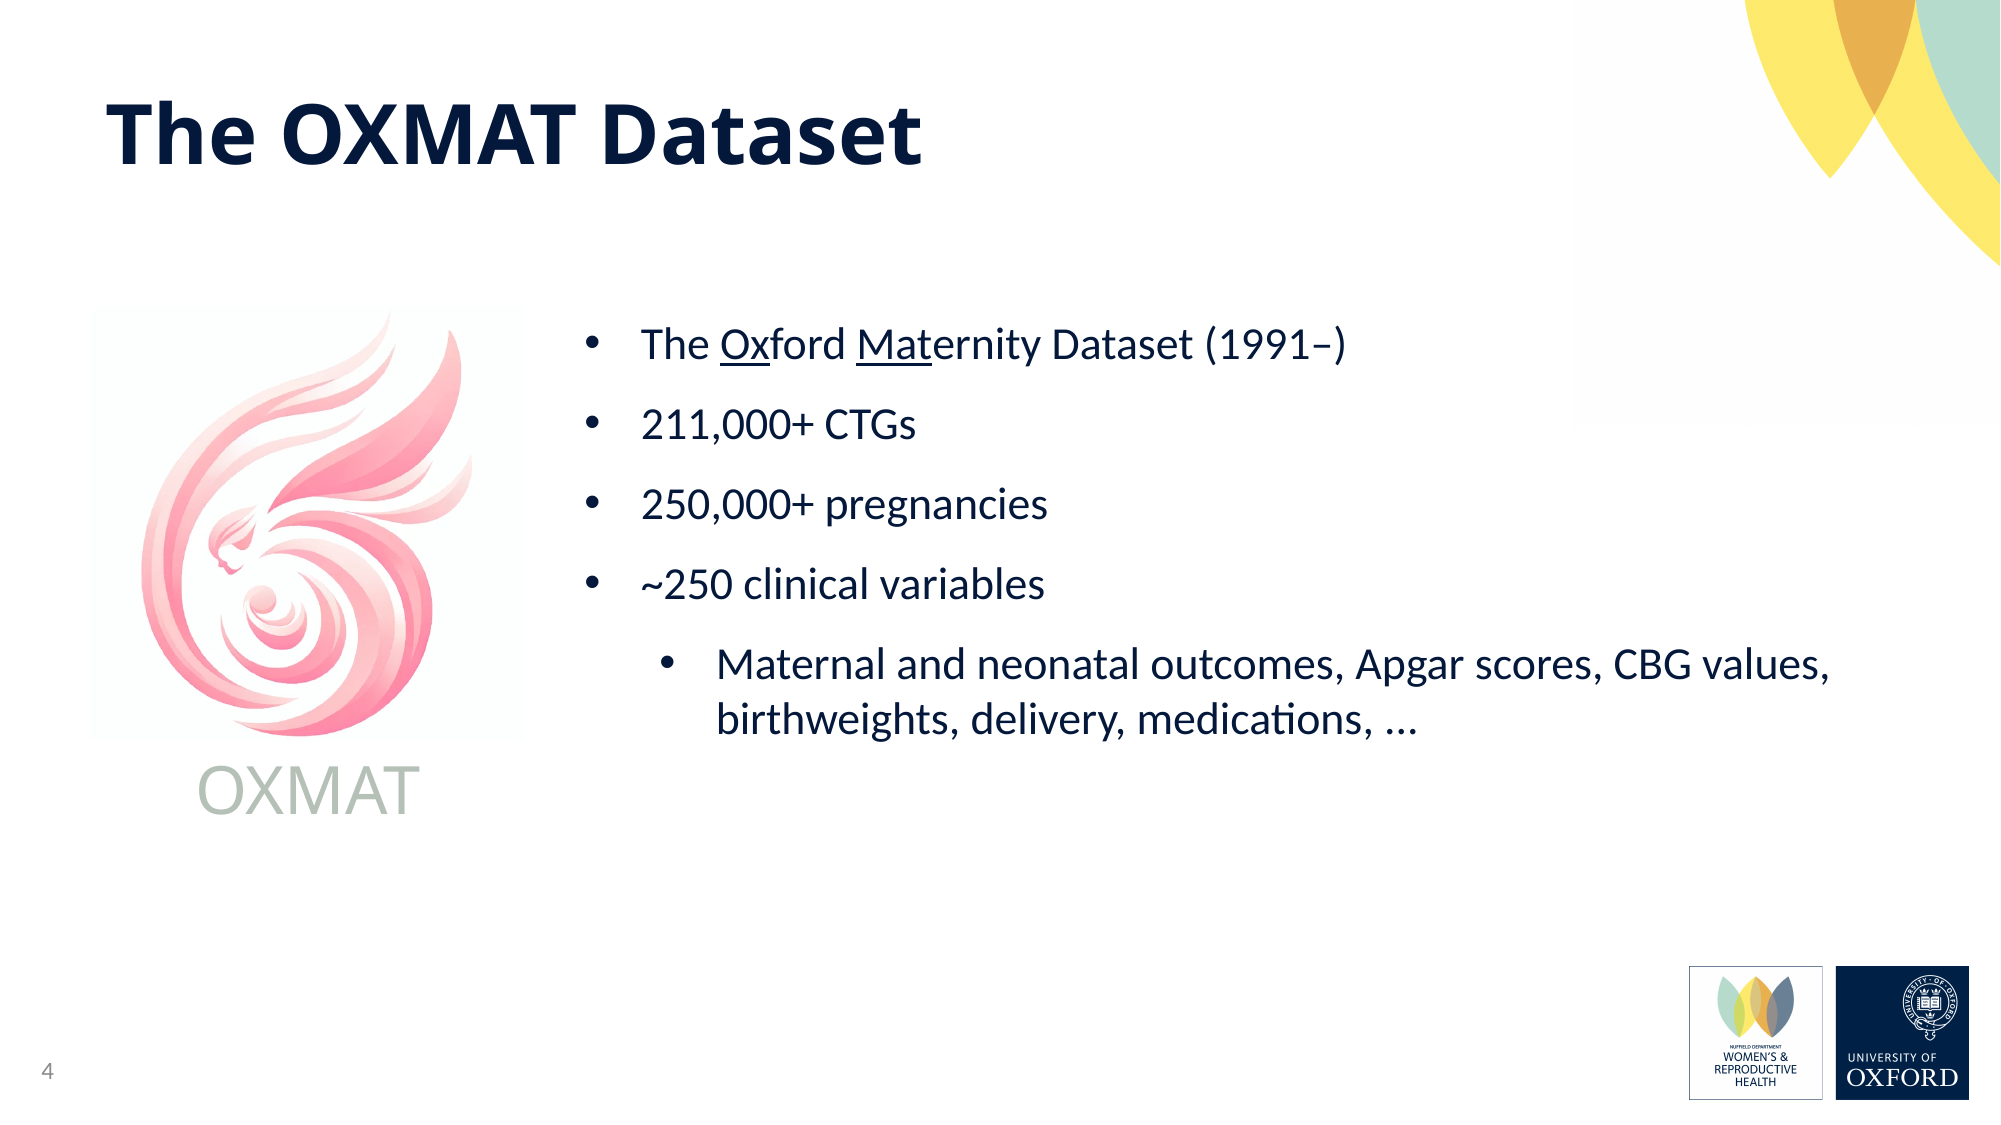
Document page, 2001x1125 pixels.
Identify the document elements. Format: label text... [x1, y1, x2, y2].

text_box OXMAT [168, 741, 447, 836]
slide_number 4 [26, 1039, 113, 1100]
picture [1689, 966, 1969, 1100]
picture [90, 306, 525, 741]
text_box The OXMAT Dataset [90, 73, 1175, 189]
picture [1572, 0, 2001, 430]
text_box The Oxford Maternity Dataset (1991–) 211,000+ CTGs 250,000+ pregnancies ~250 clinical variables Maternal and neonatal outcomes, Apgar scores, CBG values, birthweights, delivery, medications, ... [569, 306, 1883, 832]
